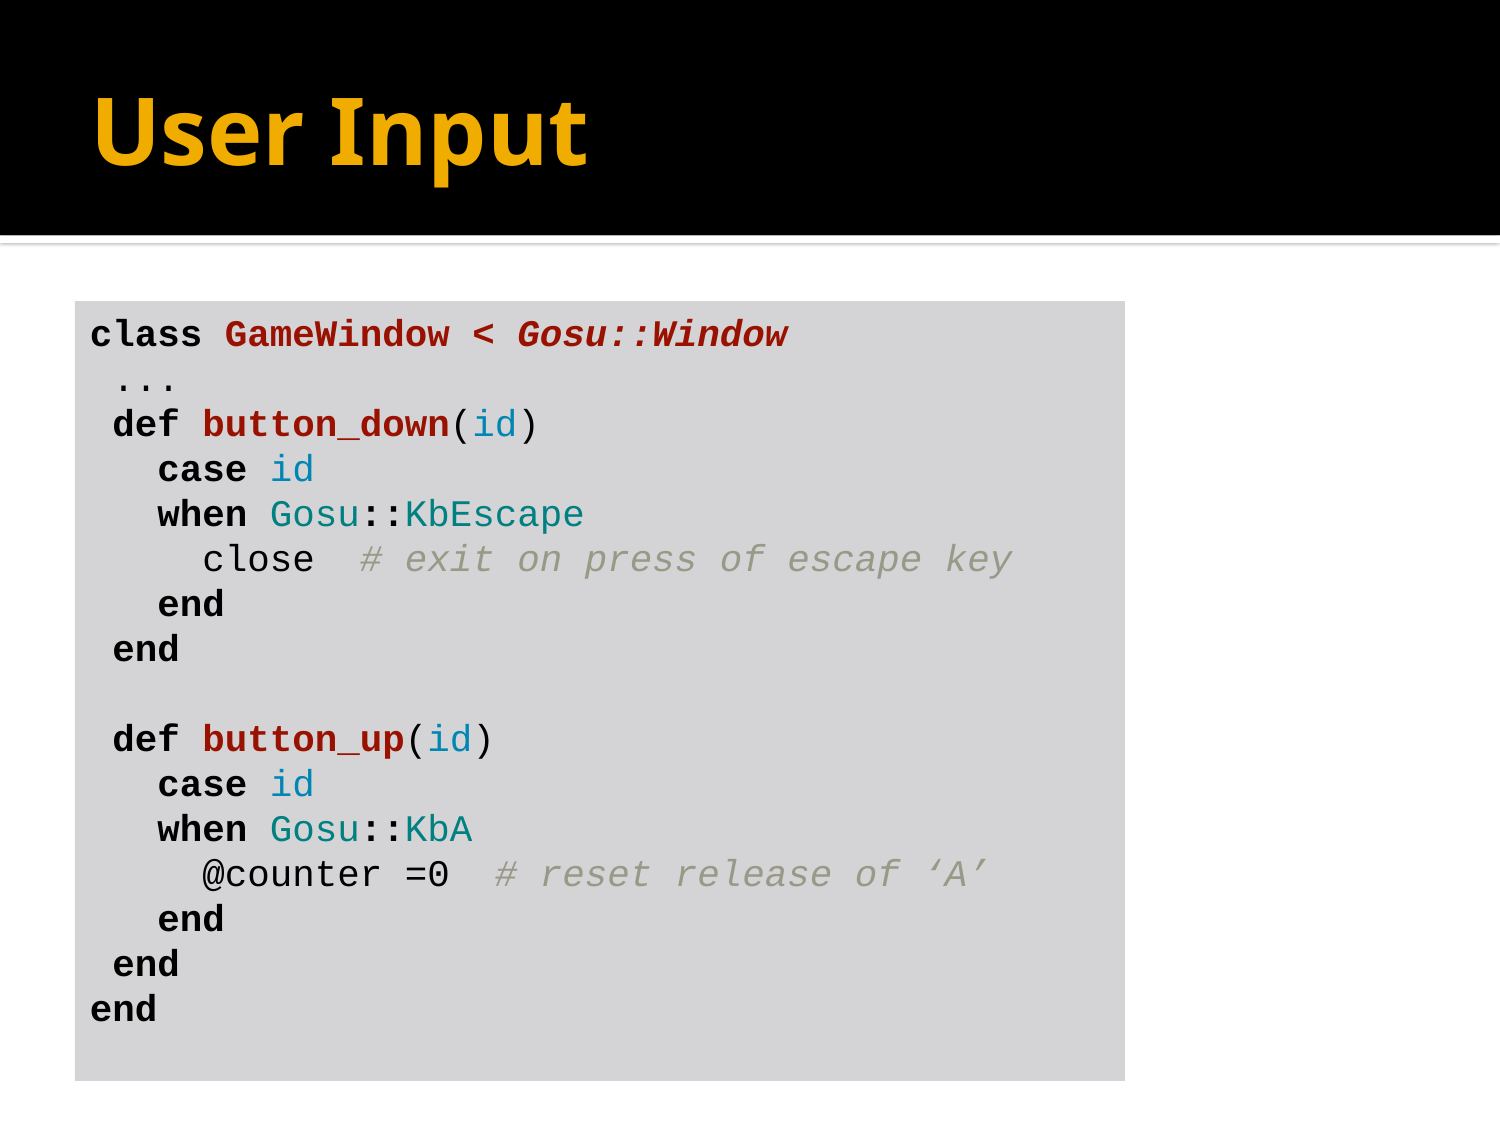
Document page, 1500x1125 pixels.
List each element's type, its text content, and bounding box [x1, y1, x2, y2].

text_box class GameWindow < Gosu::Window ... def button_down(id) case id when Gosu::KbEscape close # exit on press of escape key end end def button_up(id) case id when Gosu::KbA @counter =0 # reset release of ‘A’ end end end [74, 301, 1125, 1081]
title User Input [75, 25, 1425, 231]
